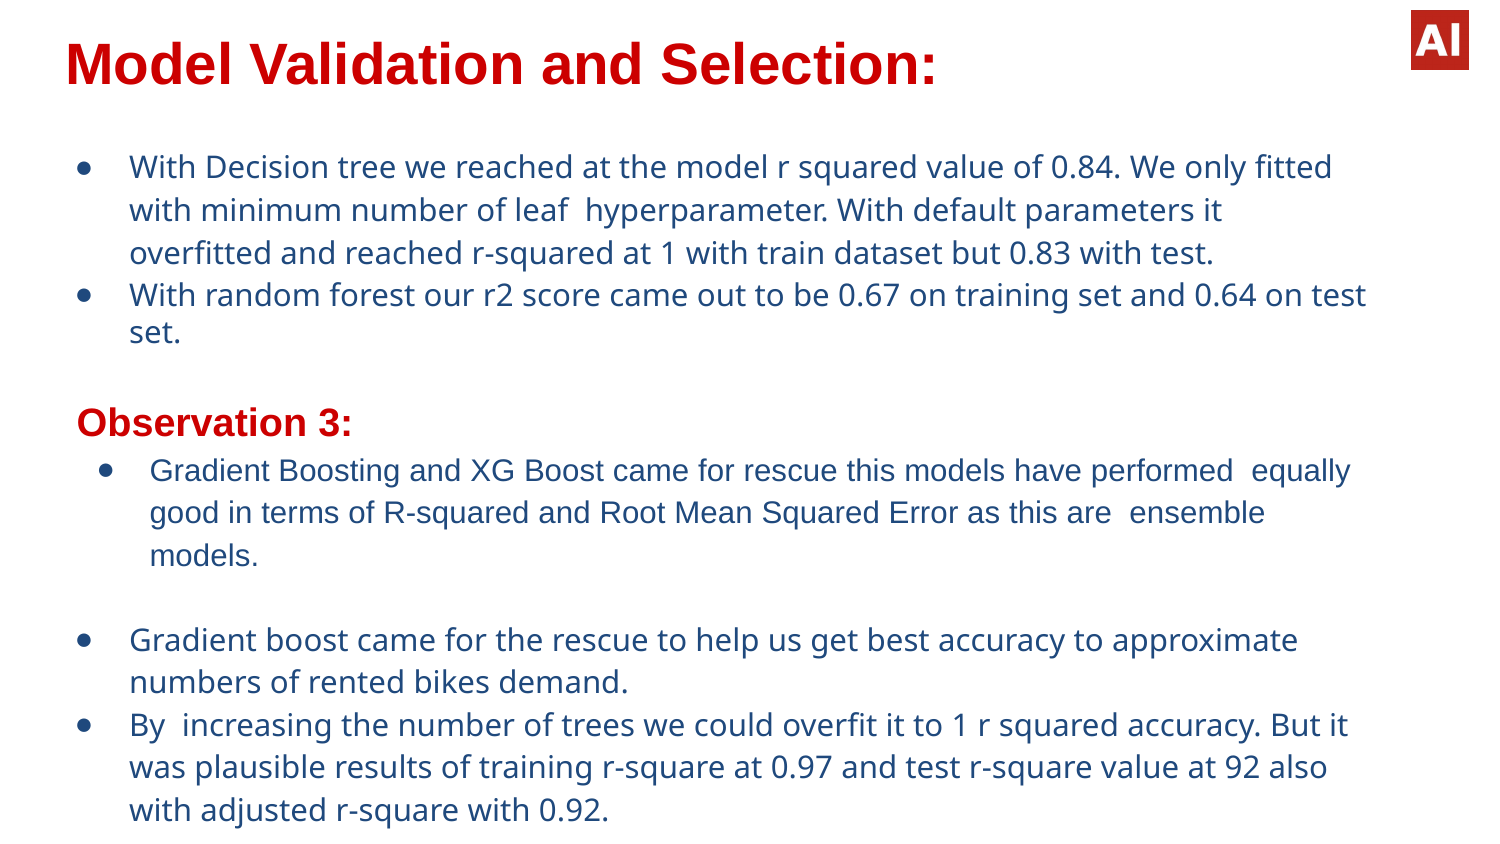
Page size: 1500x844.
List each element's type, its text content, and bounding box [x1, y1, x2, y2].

picture [1411, 10, 1469, 70]
title Model Validation and Selection: [63, 23, 942, 167]
text_box With Decision tree we reached at the model r squared value of 0.84. We only ﬁtted with minimum number of leaf hyperparameter. With default parameters it overﬁtted and reached r-squared at 1 with train dataset but 0.83 with test. With random forest our r2 score came out to be 0.67 on training set and 0.64 on test set. Observation 3: Gradient Boosting and XG Boost came for rescue this models have performed equally good in terms of R-squared and Root Mean Squared Error as this are ensemble models. Gradient boost came for the rescue to help us get best accuracy to approximate numbers of rented bikes demand. By increasing the number of trees we could overﬁt it to 1 r squared accuracy. But it was plausible results of training r-square at 0.97 and test r-square value at 92 also with adjusted r-square with 0.92. [74, 96, 1373, 828]
